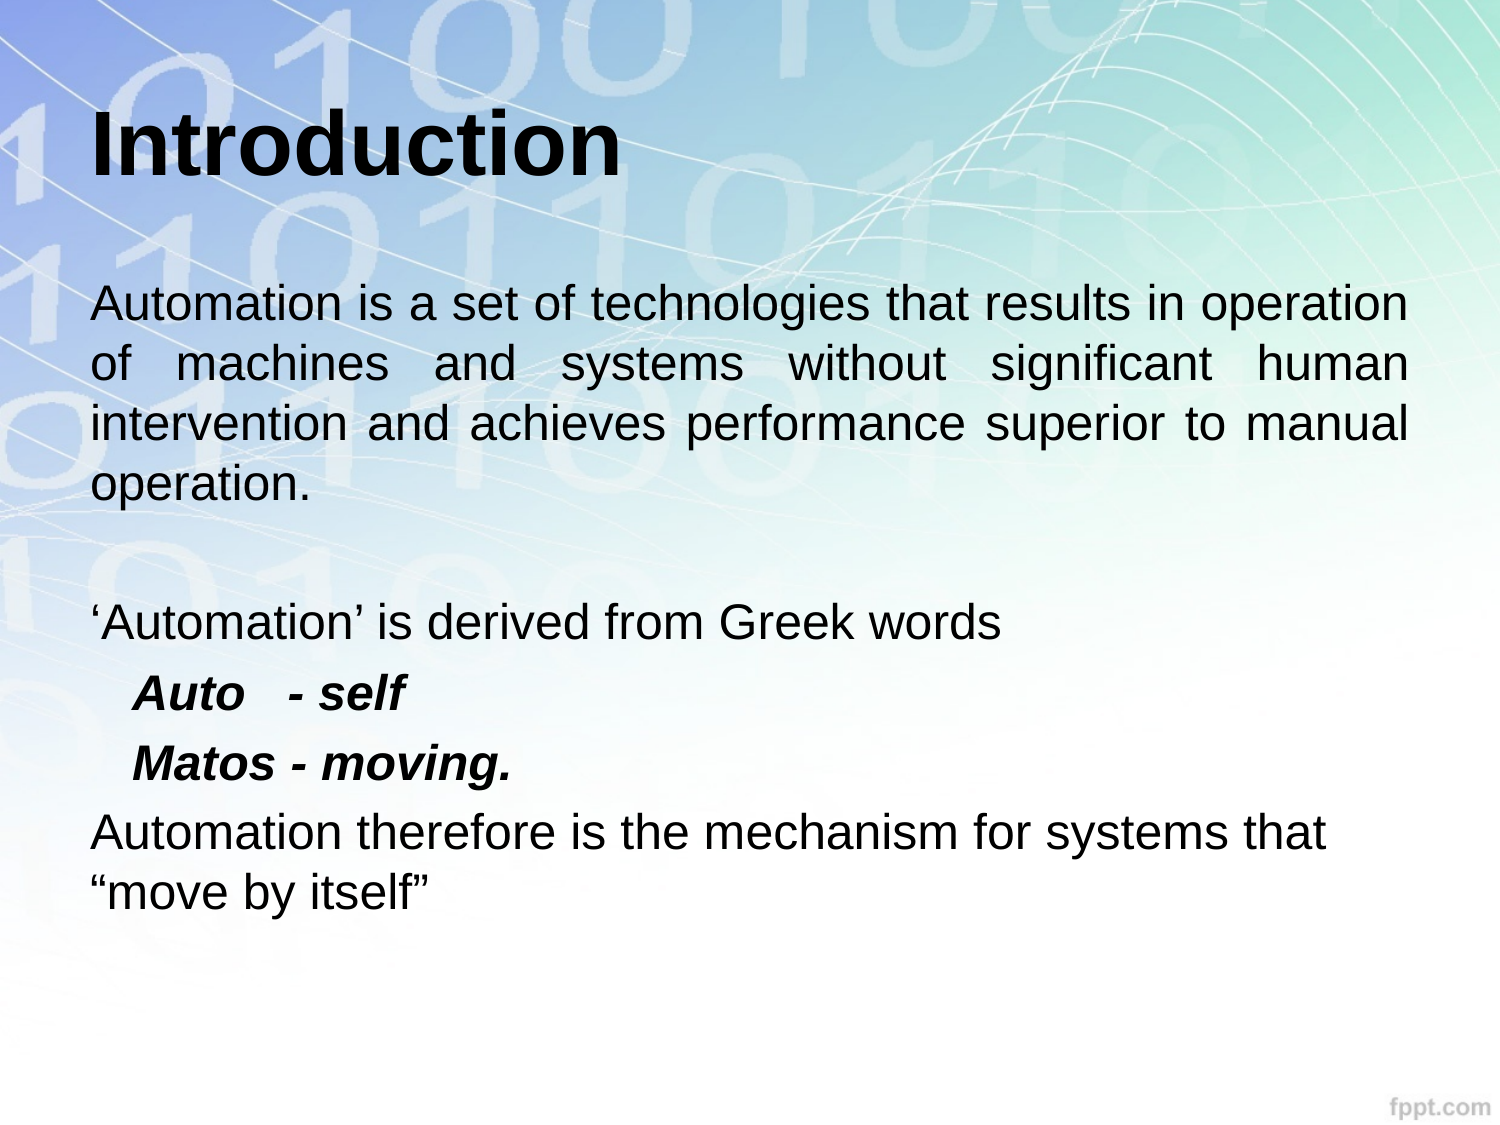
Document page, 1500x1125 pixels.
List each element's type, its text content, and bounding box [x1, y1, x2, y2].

list Automation is a set of technologies that results in operation of machines and systems without significant human intervention and achieves performance superior to manual operation. ‘Automation’ is derived from Greek words Auto - self Matos - moving. Automation therefore is the mechanism for systems that “move by itself” [75, 262, 1425, 1005]
picture [0, 0, 1500, 1125]
title Introduction [75, 45, 1425, 233]
